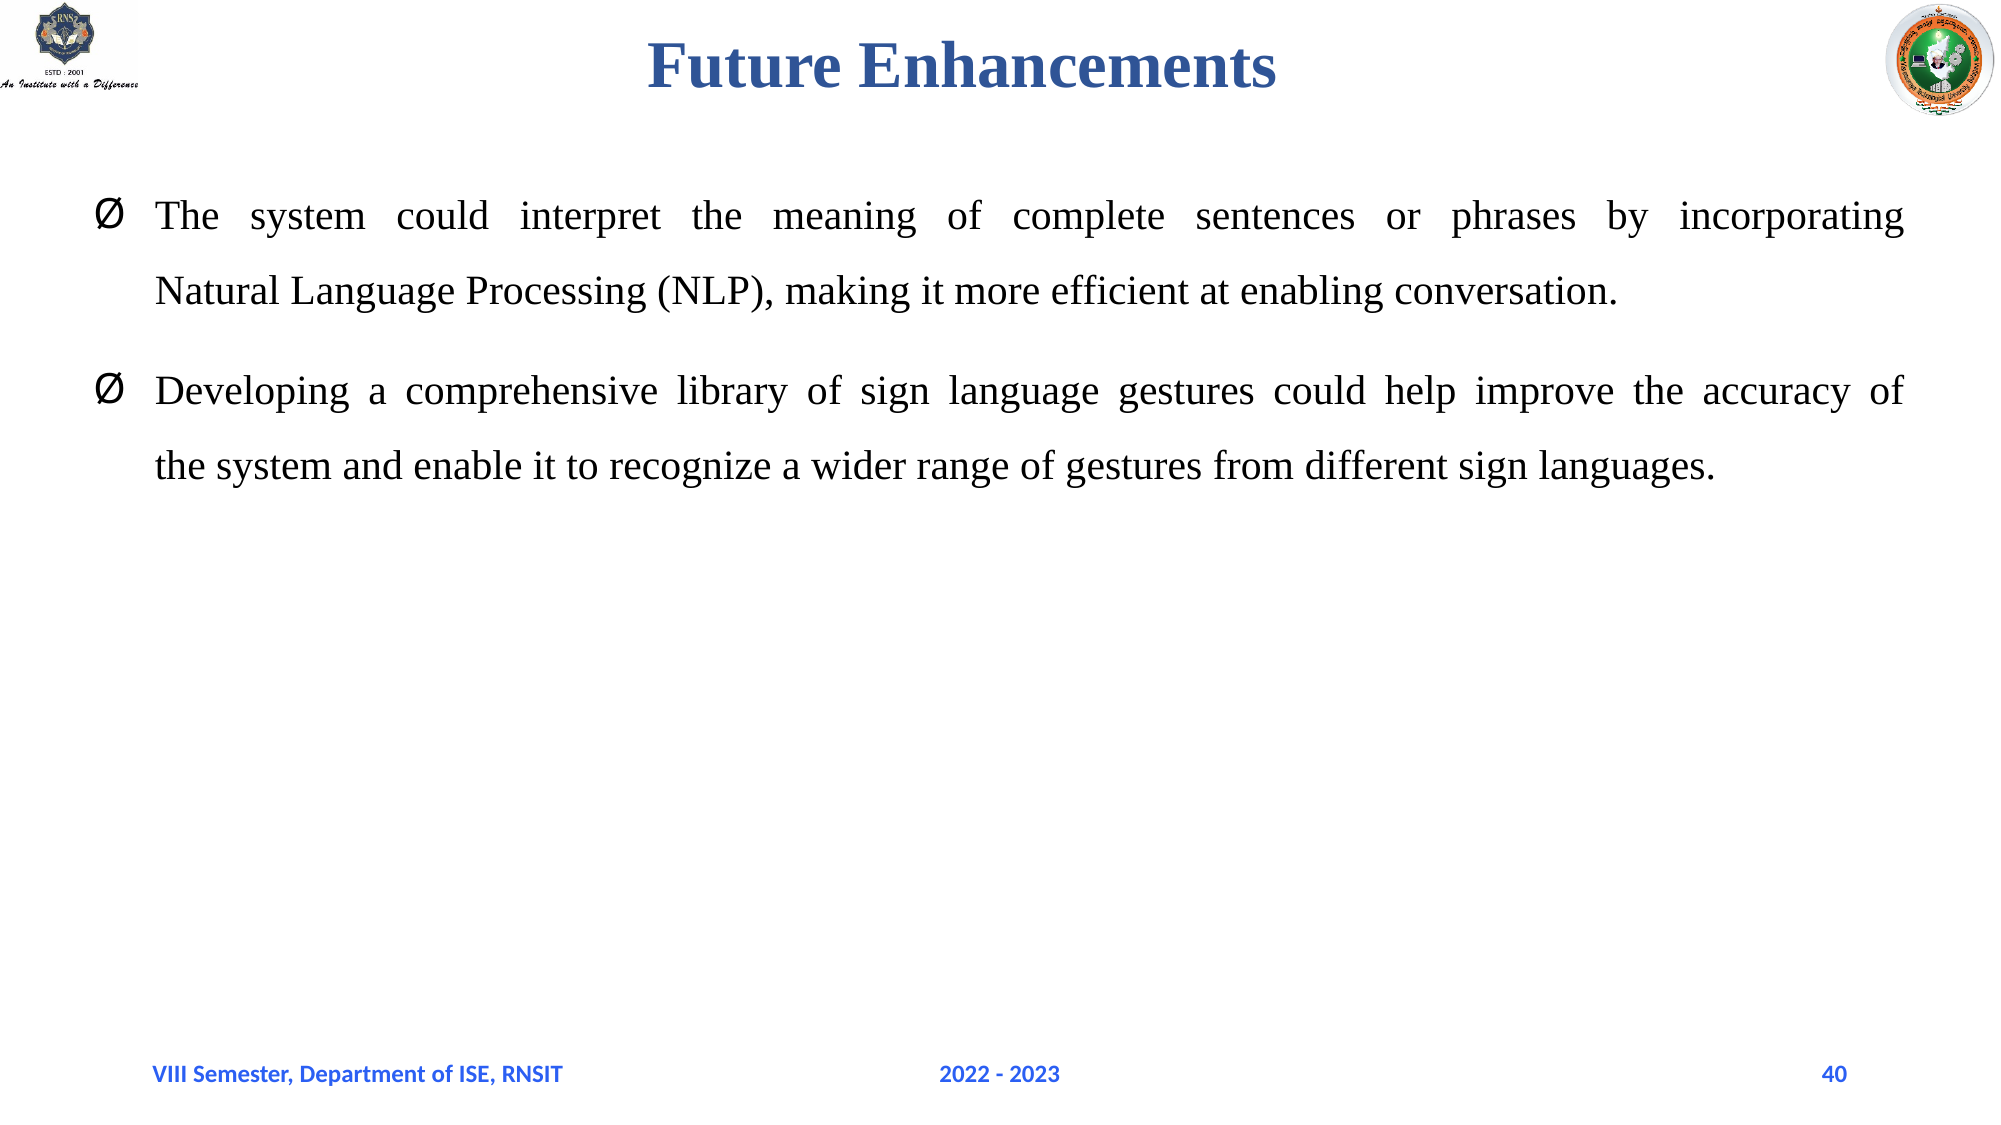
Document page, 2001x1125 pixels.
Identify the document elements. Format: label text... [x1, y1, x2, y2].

picture [1882, 2, 1997, 117]
list The system could interpret the meaning of complete sentences or phrases by incorporating Natural Language Processing (NLP), making it more efficient at enabling conversation. Developing a comprehensive library of sign language gestures could help improve the accuracy of the system and enable it to recognize a wider range of gestures from different sign languages. [64, 154, 1922, 1024]
footer 2022 - 2023 [662, 1042, 1338, 1103]
picture [0, 0, 138, 90]
slide_number 40 [1412, 1042, 1863, 1103]
slide_number VIII Semester, Department of ISE, RNSIT [137, 1042, 662, 1103]
title Future Enhancements [350, 22, 1576, 140]
